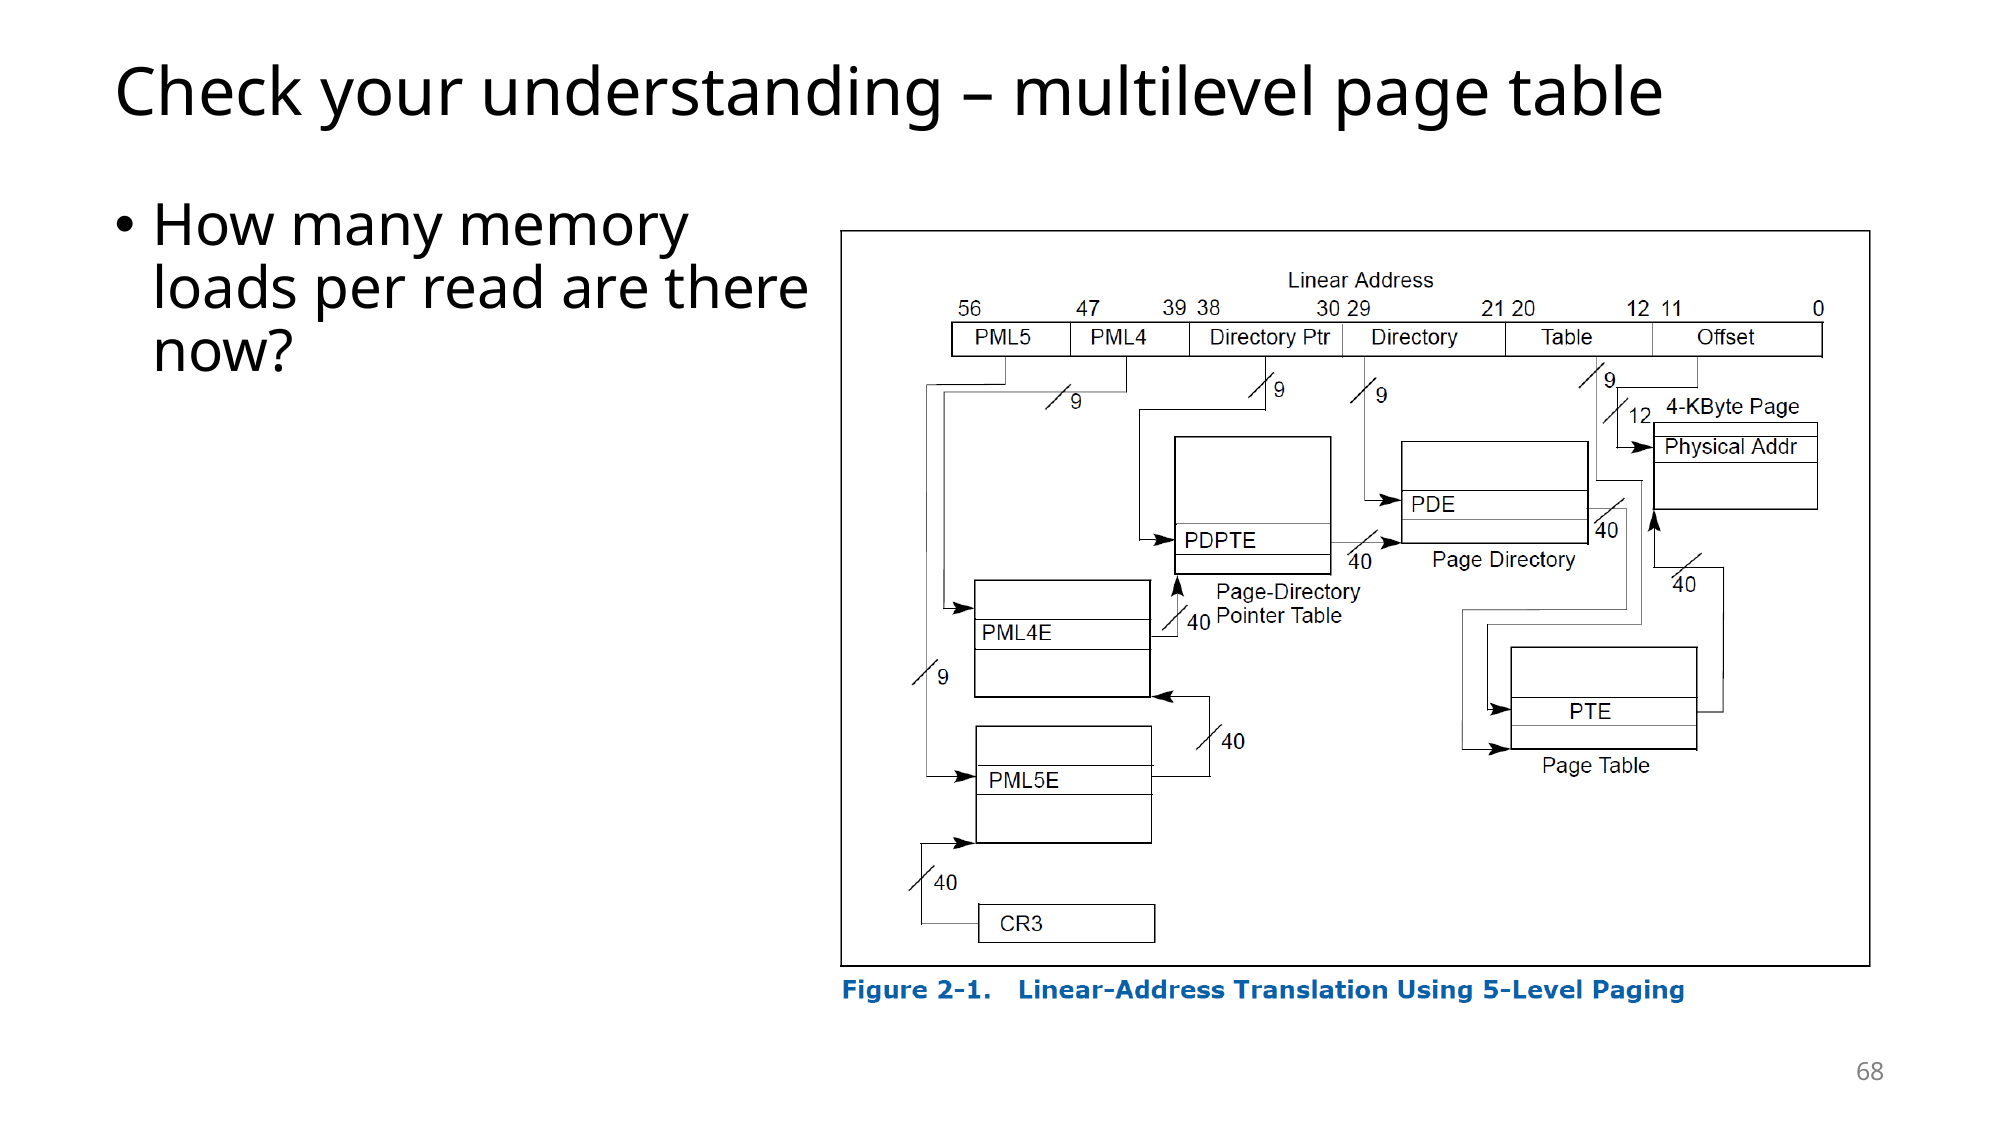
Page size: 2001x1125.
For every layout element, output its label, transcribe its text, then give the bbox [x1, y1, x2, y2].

title Check your understanding – multilevel page table [99, 37, 1900, 150]
slide_number 68 [1749, 1042, 1900, 1103]
picture [780, 202, 1900, 1028]
list How many memory loads per read are there now? [99, 187, 834, 1013]
